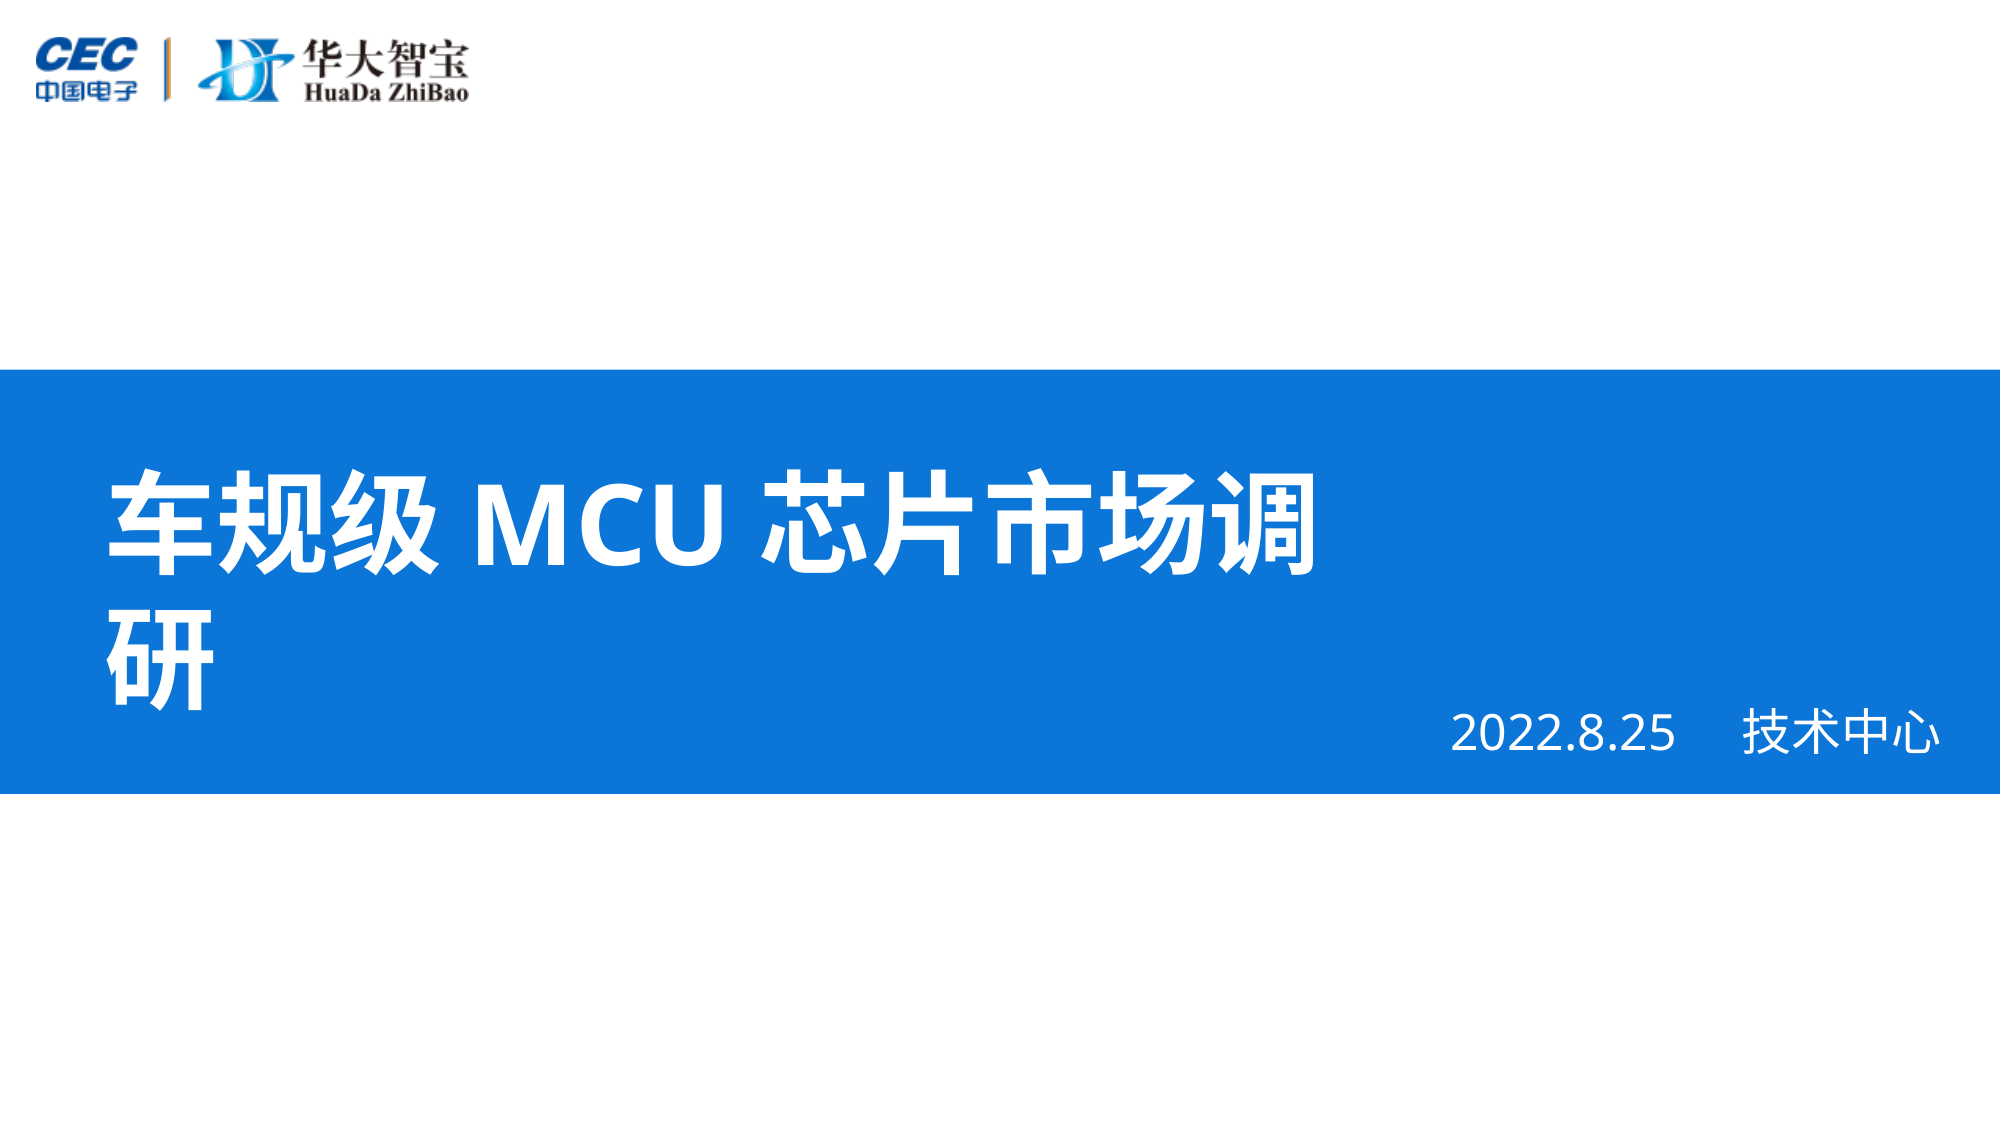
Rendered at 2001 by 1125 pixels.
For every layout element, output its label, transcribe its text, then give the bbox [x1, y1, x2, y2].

picture [36, 37, 469, 103]
text_box [0, 369, 2000, 795]
text_box 车规级MCU芯片市场调研 [89, 445, 1428, 730]
text_box 2022.8.25 技术中心 [1435, 693, 1975, 769]
